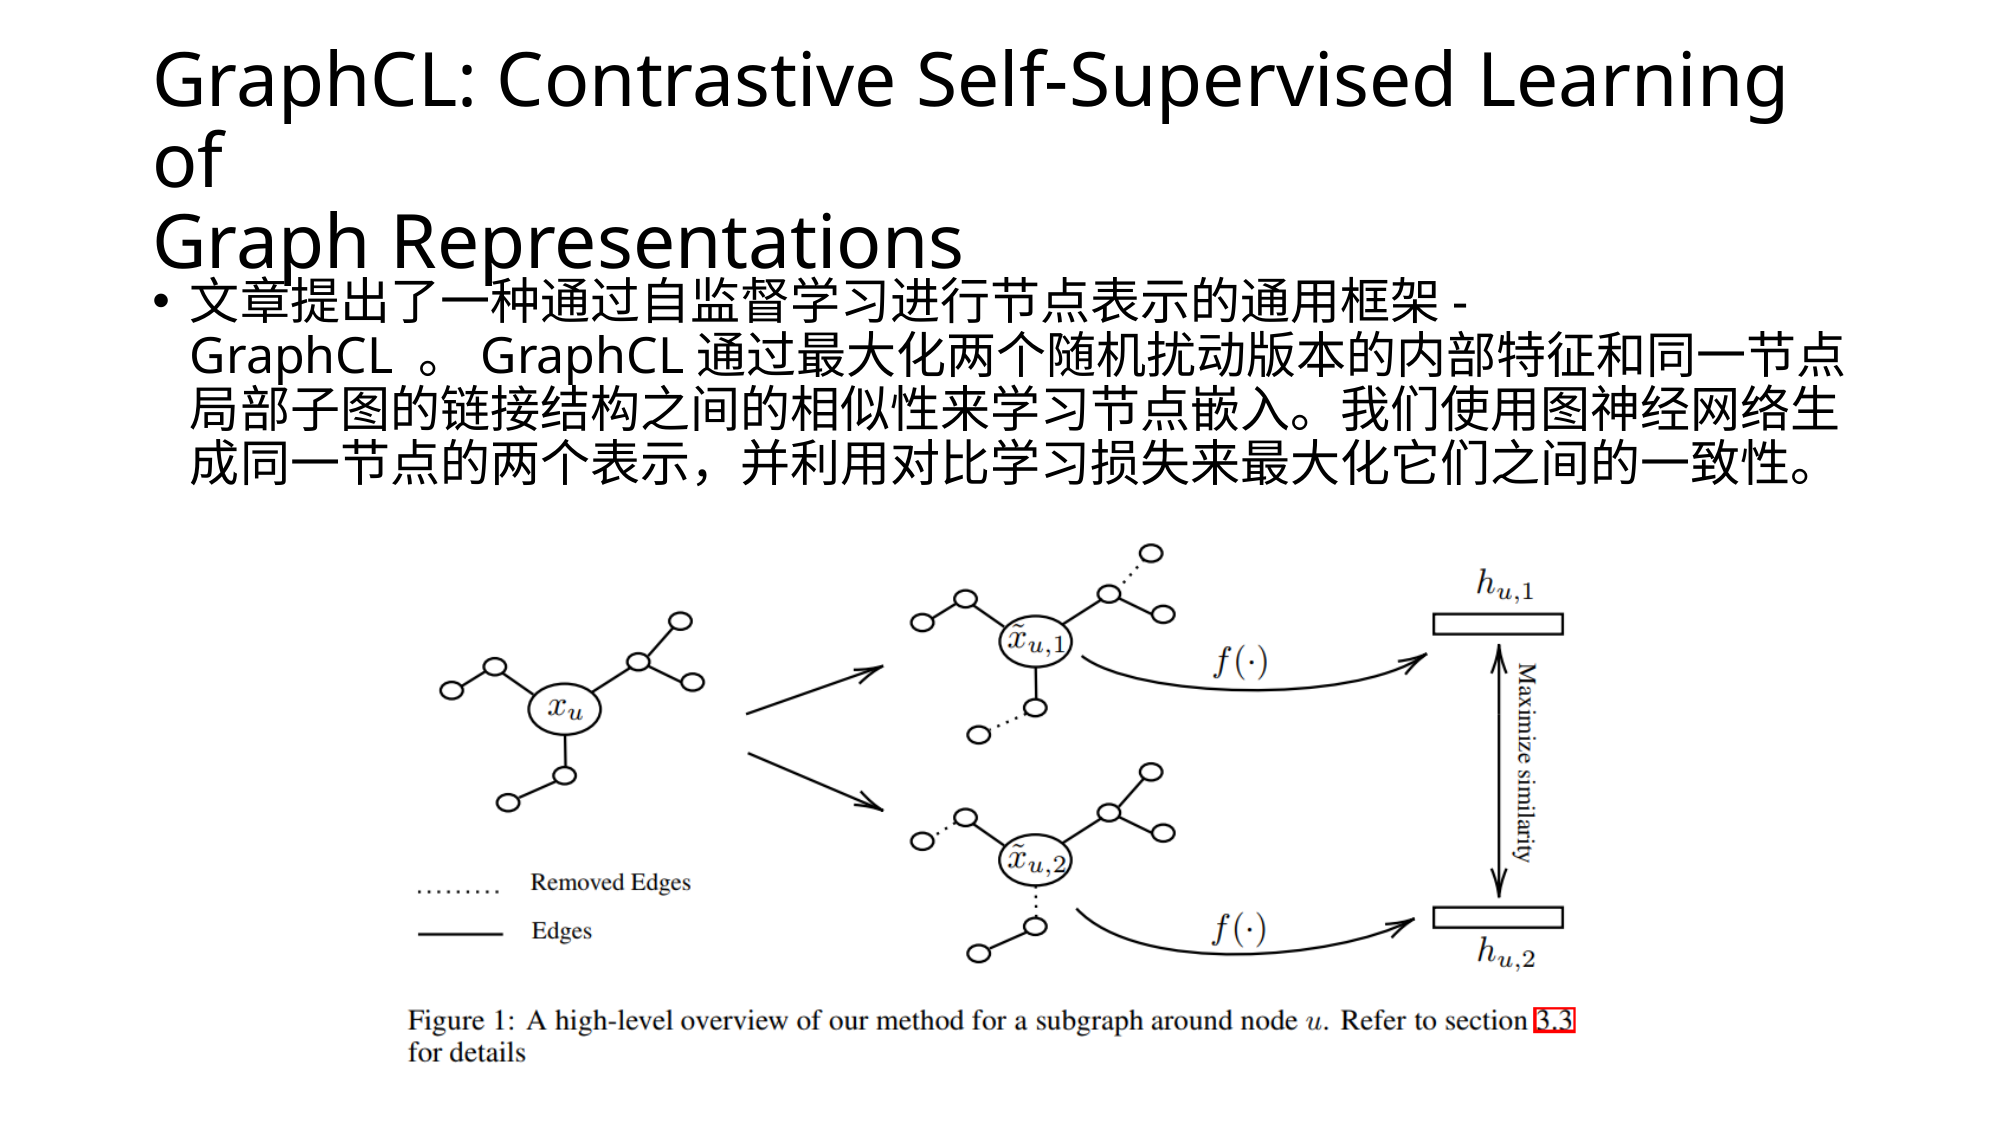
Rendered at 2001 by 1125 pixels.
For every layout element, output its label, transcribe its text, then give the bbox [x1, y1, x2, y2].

title GraphCL: Contrastive Self-Supervised Learning of Graph Representations [137, 80, 1863, 246]
picture [352, 495, 1648, 1091]
list 文章提出了一种通过自监督学习进行节点表示的通用框架- GraphCL 。GraphCL通过最大化两个随机扰动版本的内部特征和同一节点局部子图的链接结构之间的相似性来学习节点嵌入。我们使用图神经网络生成同一节点的两个表示，并利用对比学习损失来最大化它们之间的一致性。 [137, 268, 1863, 983]
